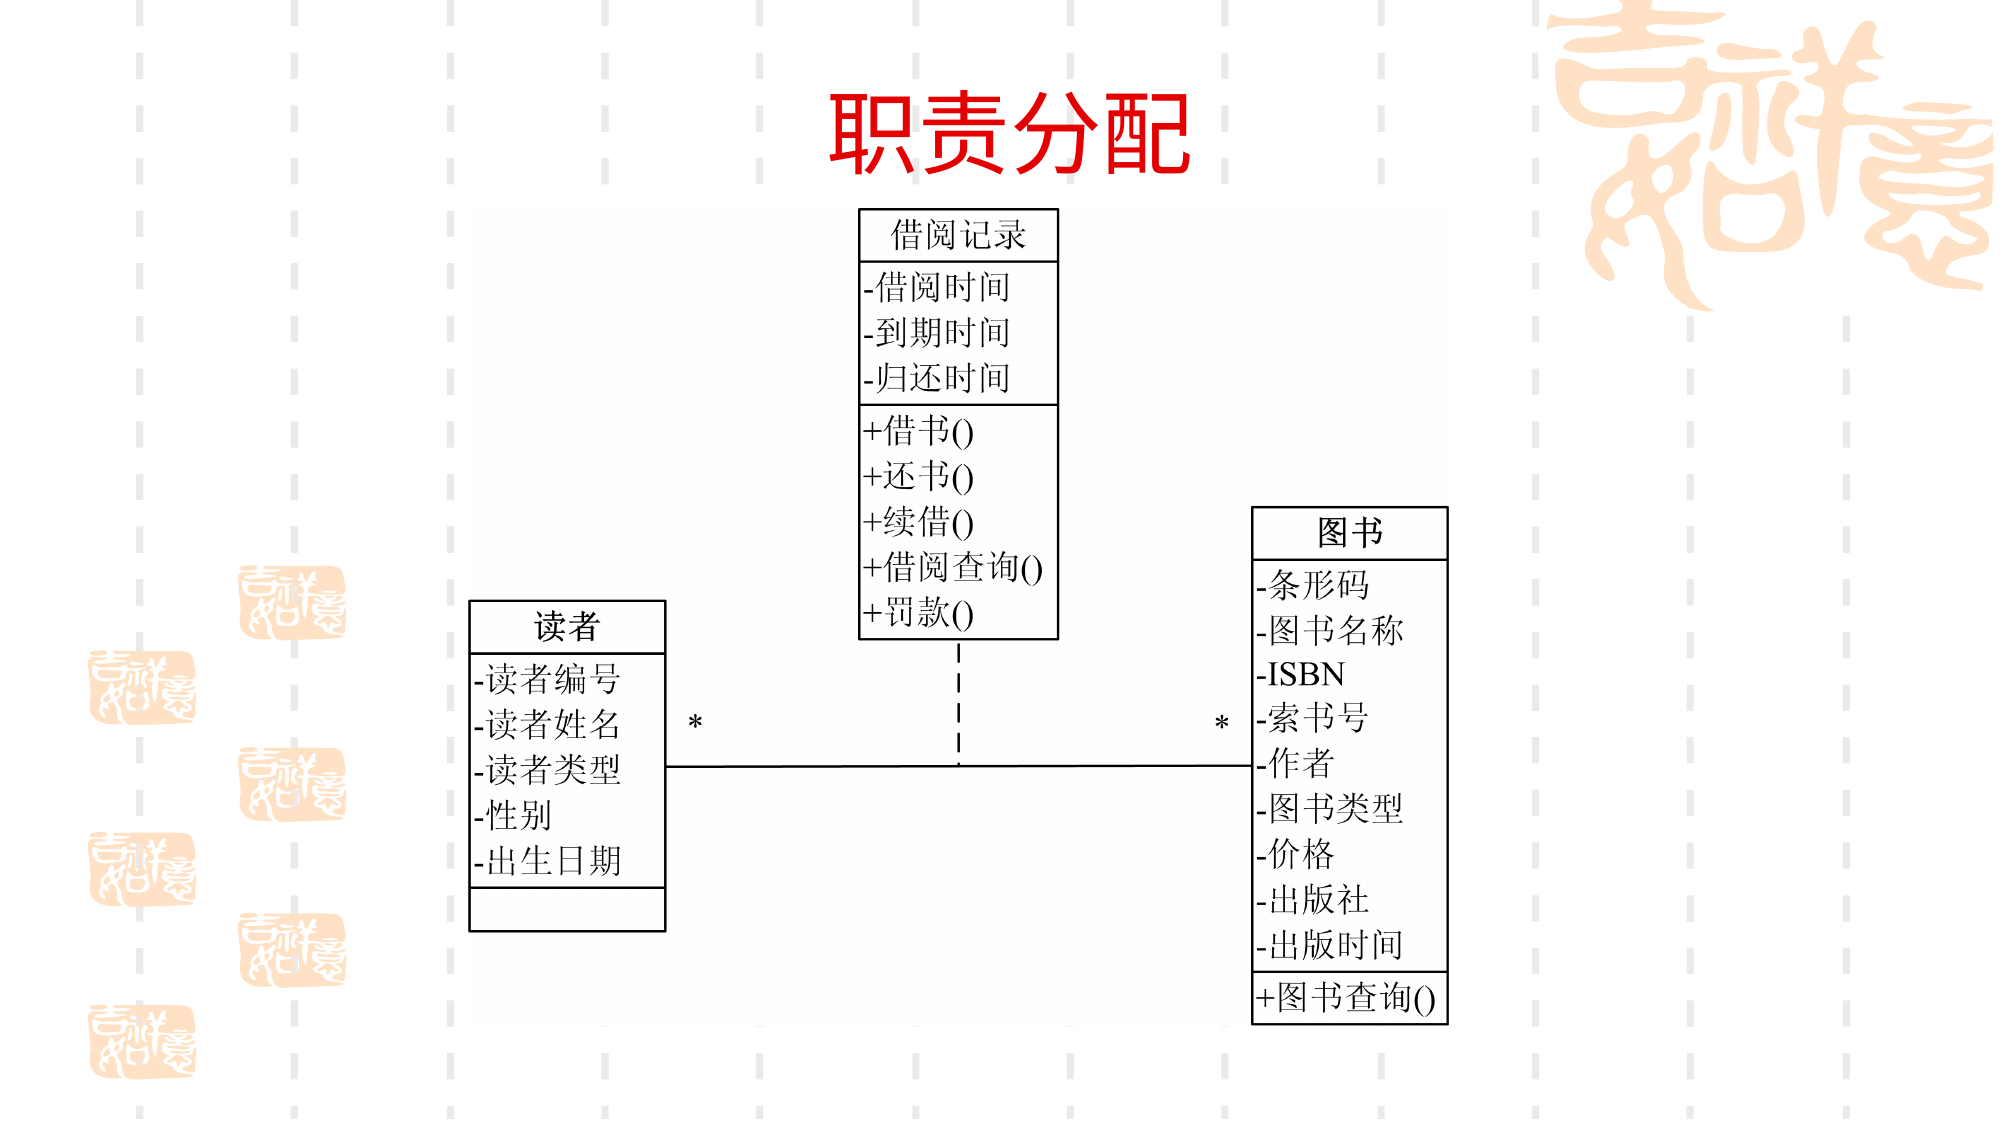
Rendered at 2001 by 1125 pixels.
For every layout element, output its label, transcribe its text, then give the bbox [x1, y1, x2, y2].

picture [468, 207, 1450, 1026]
title 职责分配 [65, 37, 1934, 225]
